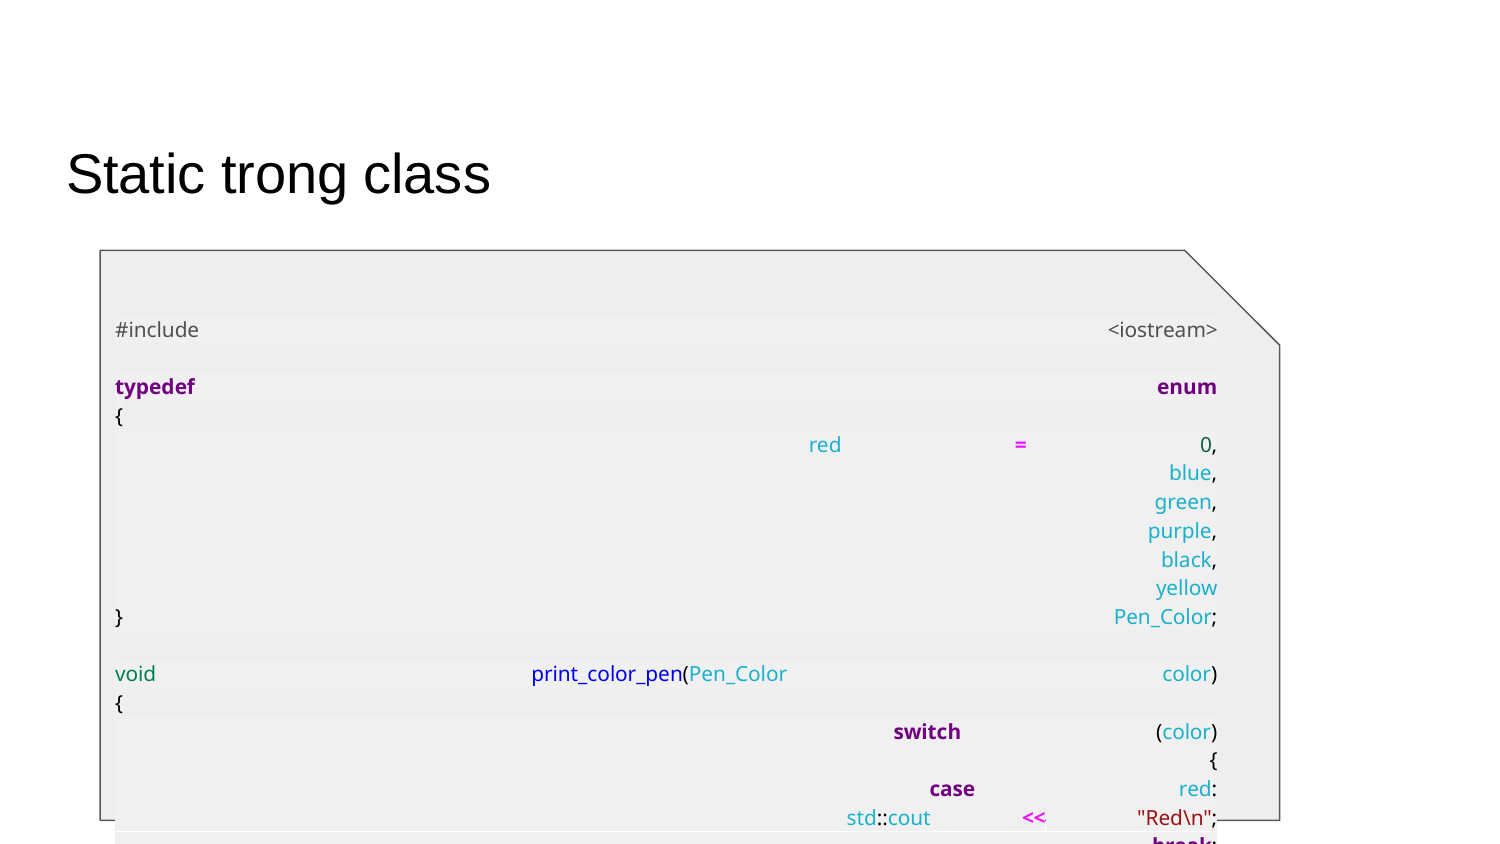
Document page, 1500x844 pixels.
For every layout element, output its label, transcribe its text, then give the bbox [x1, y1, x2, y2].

text_box #include <iostream> typedef enum { red = 0, blue, green, purple, black, yellow } Pen_Color; void print_color_pen(Pen_Color color) { switch (color) { case red: std::cout << "Red\n"; break; case blue: std::cout << "Blue\n"; break; case green: std::cout << "Green\n"; break; default: break; } } class PEN { public: Pen_Color pen_color; static int pen_length; PEN(Pen_Color color); Pen_Color get_color() { return pen_color; } void set_length(int length) { pen_length = length; } }; int PEN::pen_length; PEN::PEN(Pen_Color color) { pen_color = color; pen_length = 10; } int main(int argc, char const *argv[]) { PEN blue_pen(blue); PEN red_pen(red); PEN green_pen(green); blue_pen.set_length(9); std::cout << "Color: "; print_color_pen(blue_pen.get_color()); std::cout << "Length: " << blue_pen.pen_length << '\n'; std::cout << "Color: "; print_color_pen(red_pen.get_color()); std::cout << "Length: " << red_pen.pen_length << '\n'; std::cout << "Color: "; print_color_pen(green_pen.get_color()); std::cout << "Length: " << green_pen.pen_length << '\n'; return 0; } [100, 250, 1280, 821]
title Static trong class [51, 122, 1449, 220]
